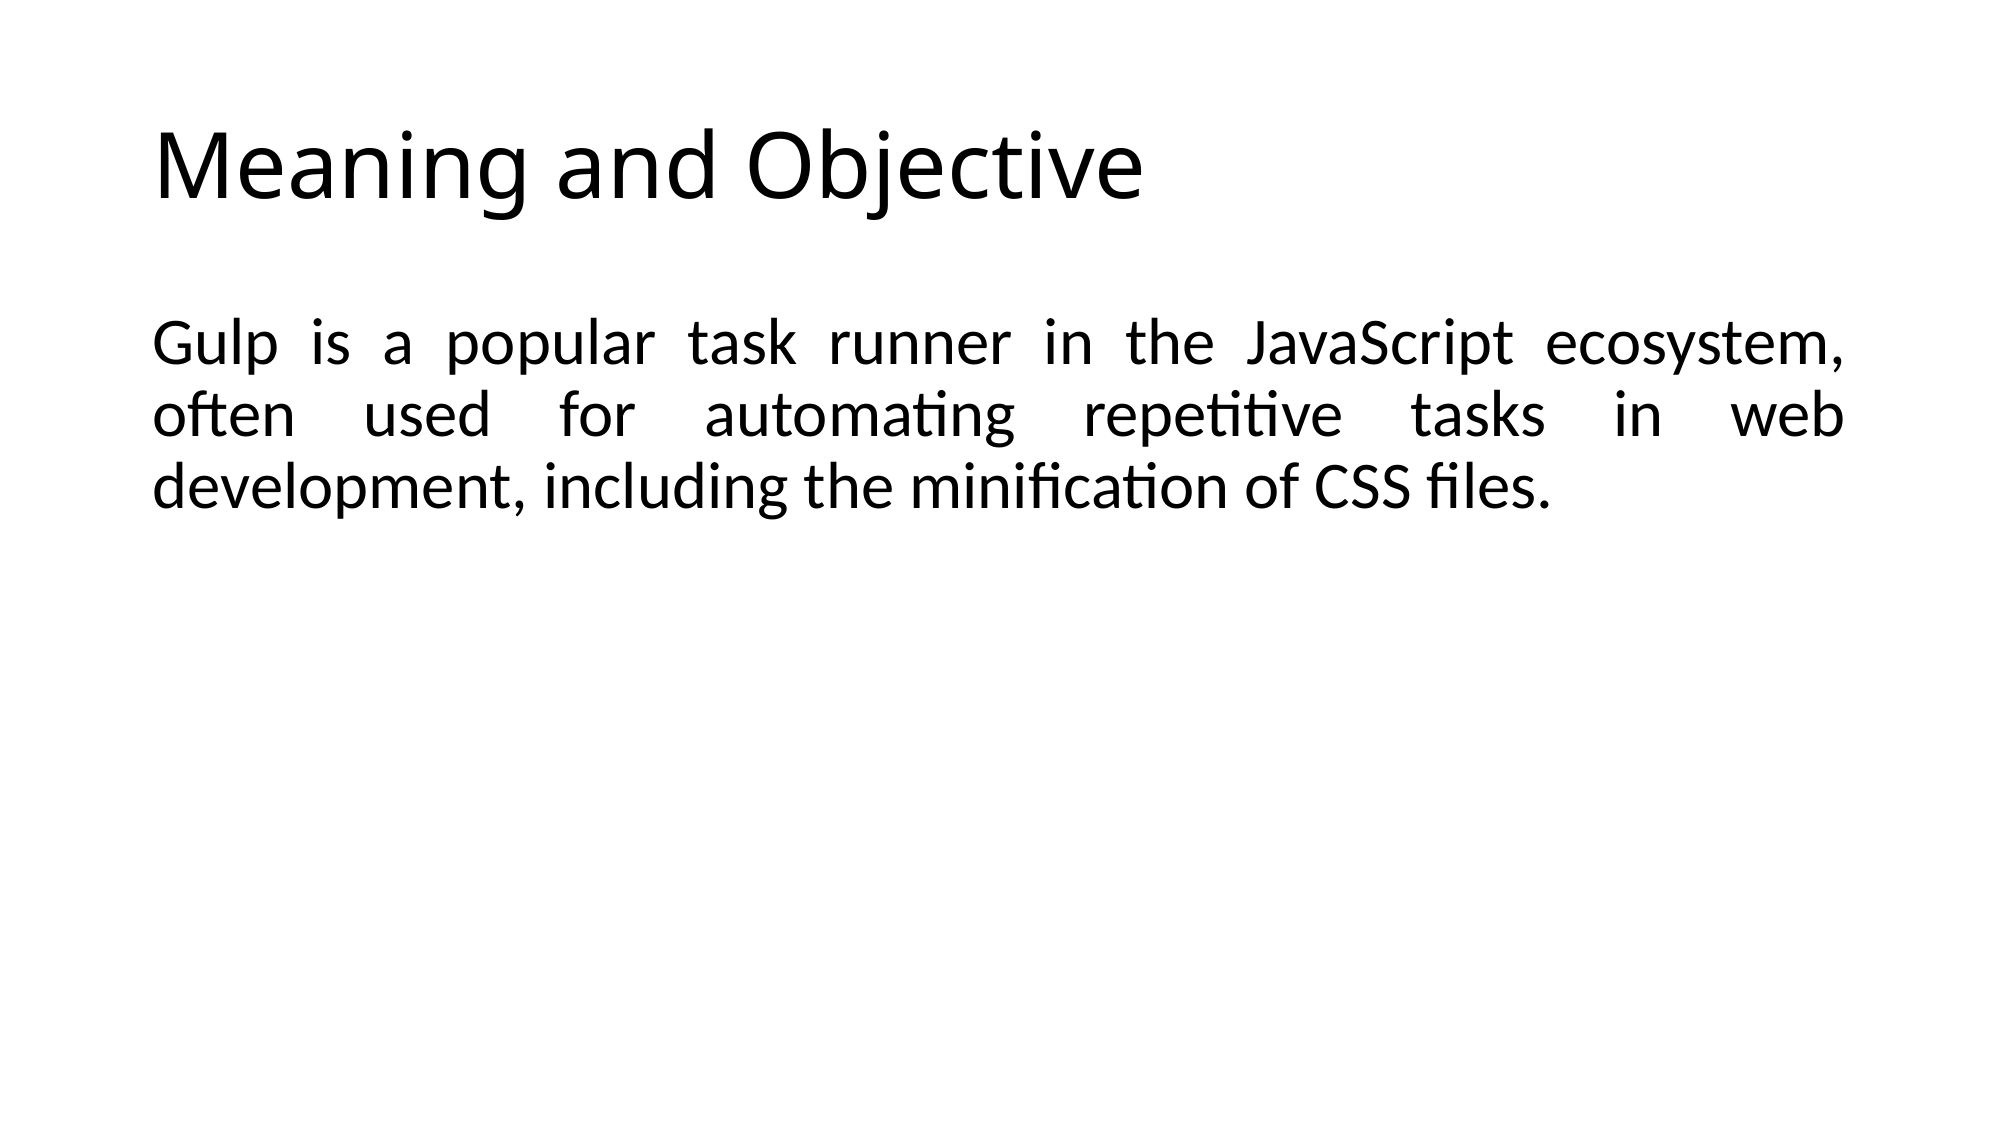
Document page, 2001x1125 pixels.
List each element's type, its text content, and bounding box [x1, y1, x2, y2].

title Meaning and Objective [137, 59, 1863, 278]
list Gulp is a popular task runner in the JavaScript ecosystem, often used for automating repetitive tasks in web development, including the minification of CSS files. [137, 299, 1863, 1014]
